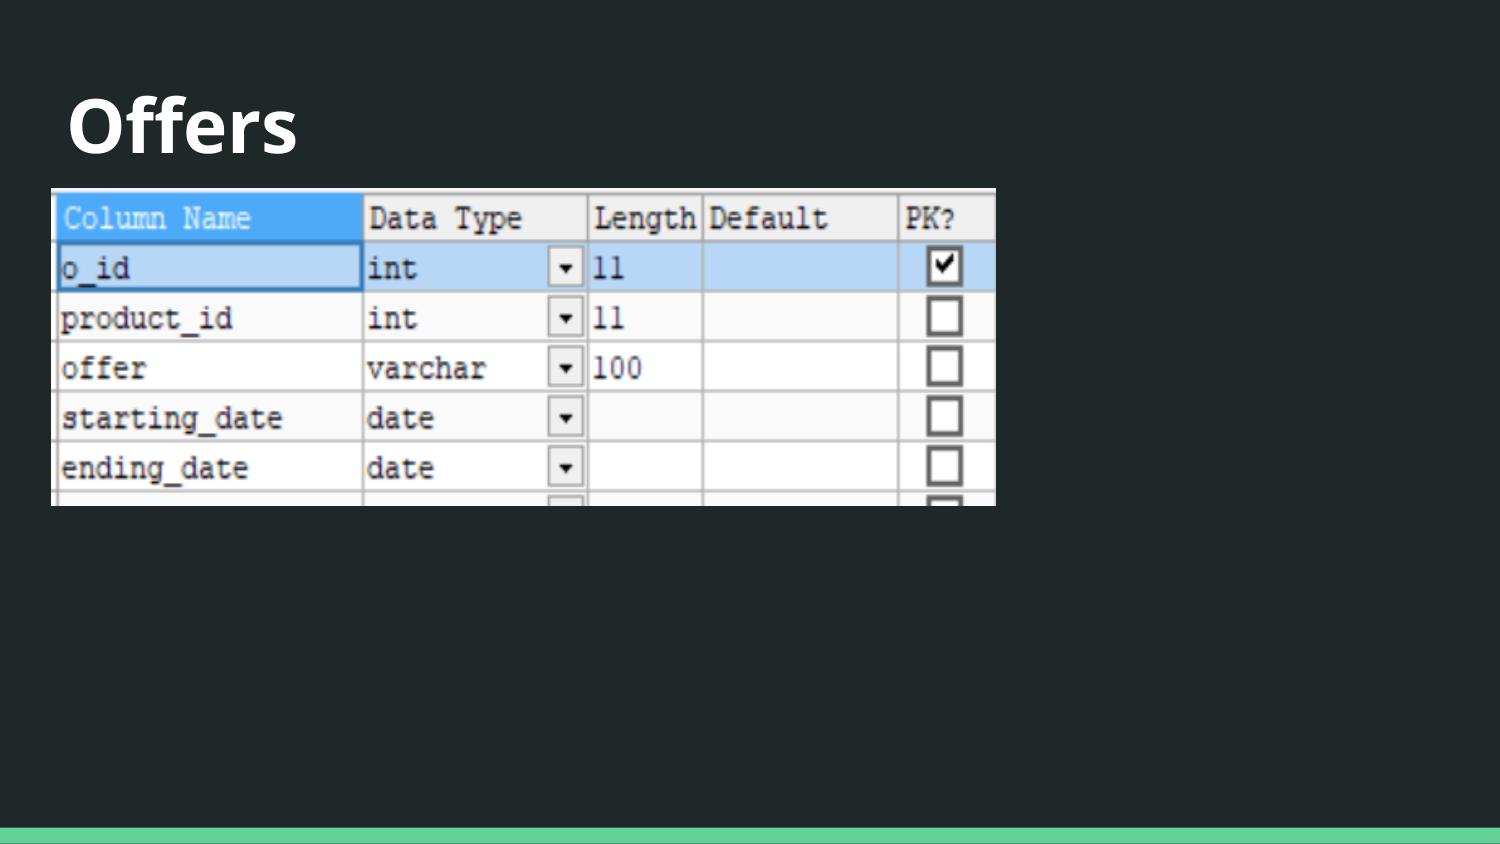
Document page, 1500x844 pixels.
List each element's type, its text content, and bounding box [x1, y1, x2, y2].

title Offers [51, 63, 380, 157]
picture [50, 188, 996, 506]
